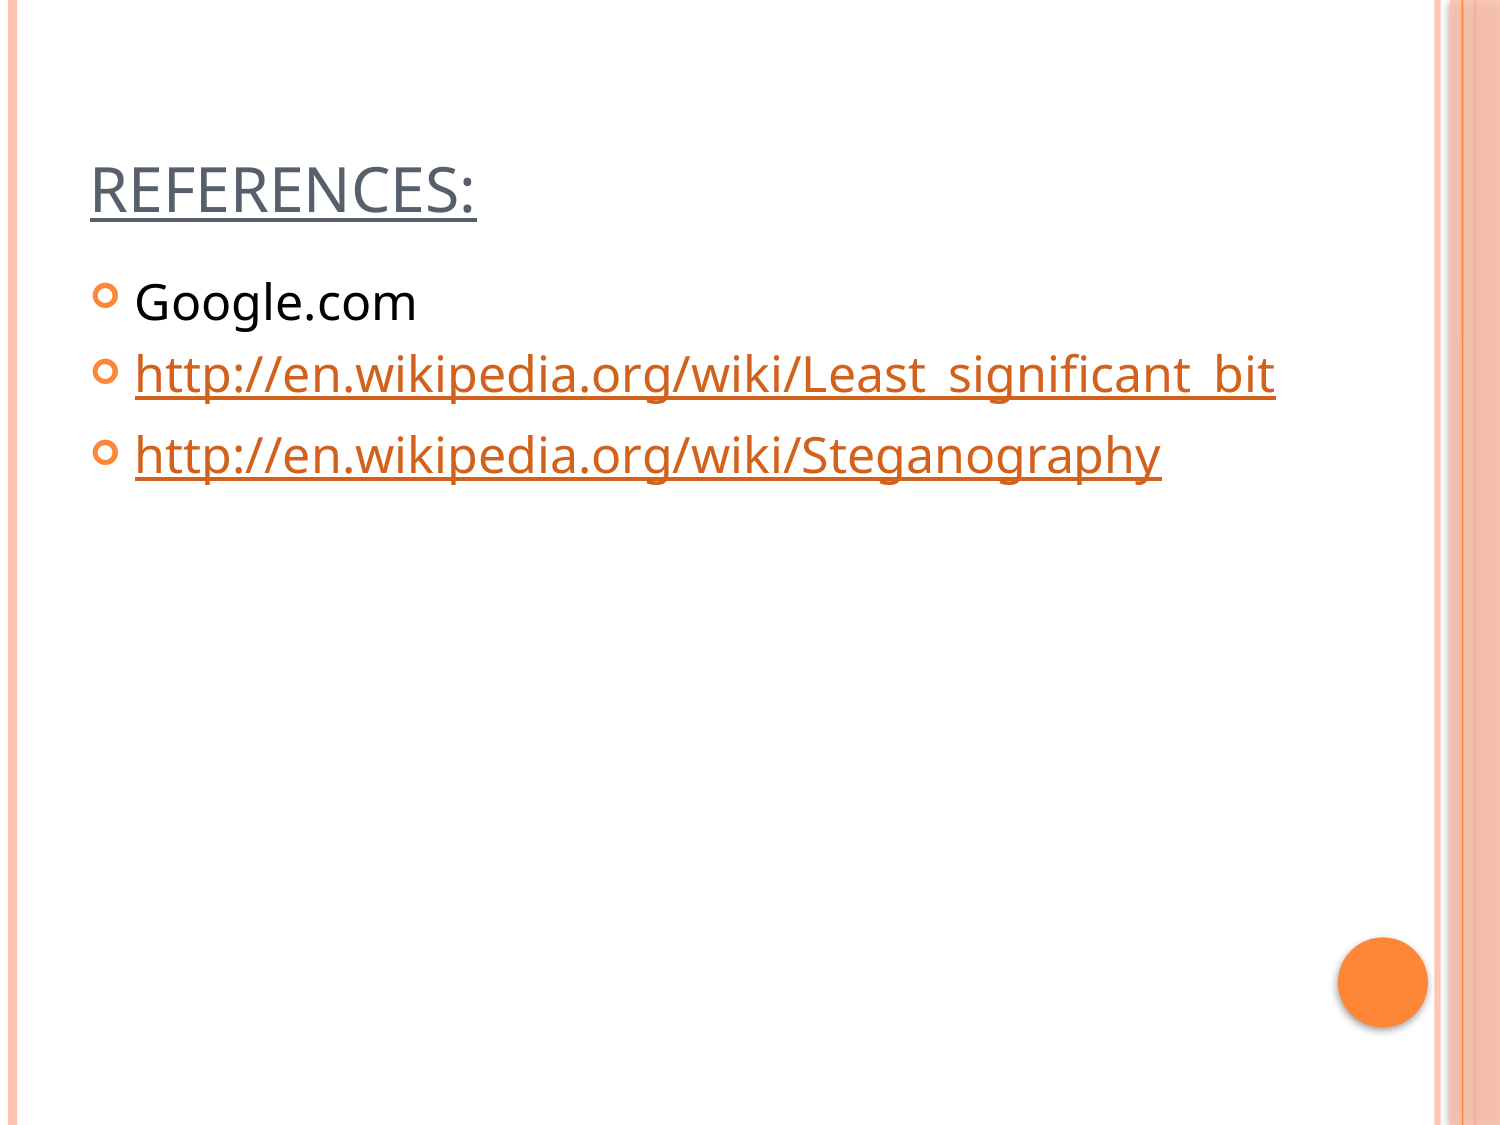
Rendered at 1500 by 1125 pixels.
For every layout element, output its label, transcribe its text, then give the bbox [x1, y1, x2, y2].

title References: [75, 45, 1300, 233]
list Google.com http://en.wikipedia.org/wiki/Least_significant_bit http://en.wikipedia.org/wiki/Steganography [75, 262, 1300, 1062]
